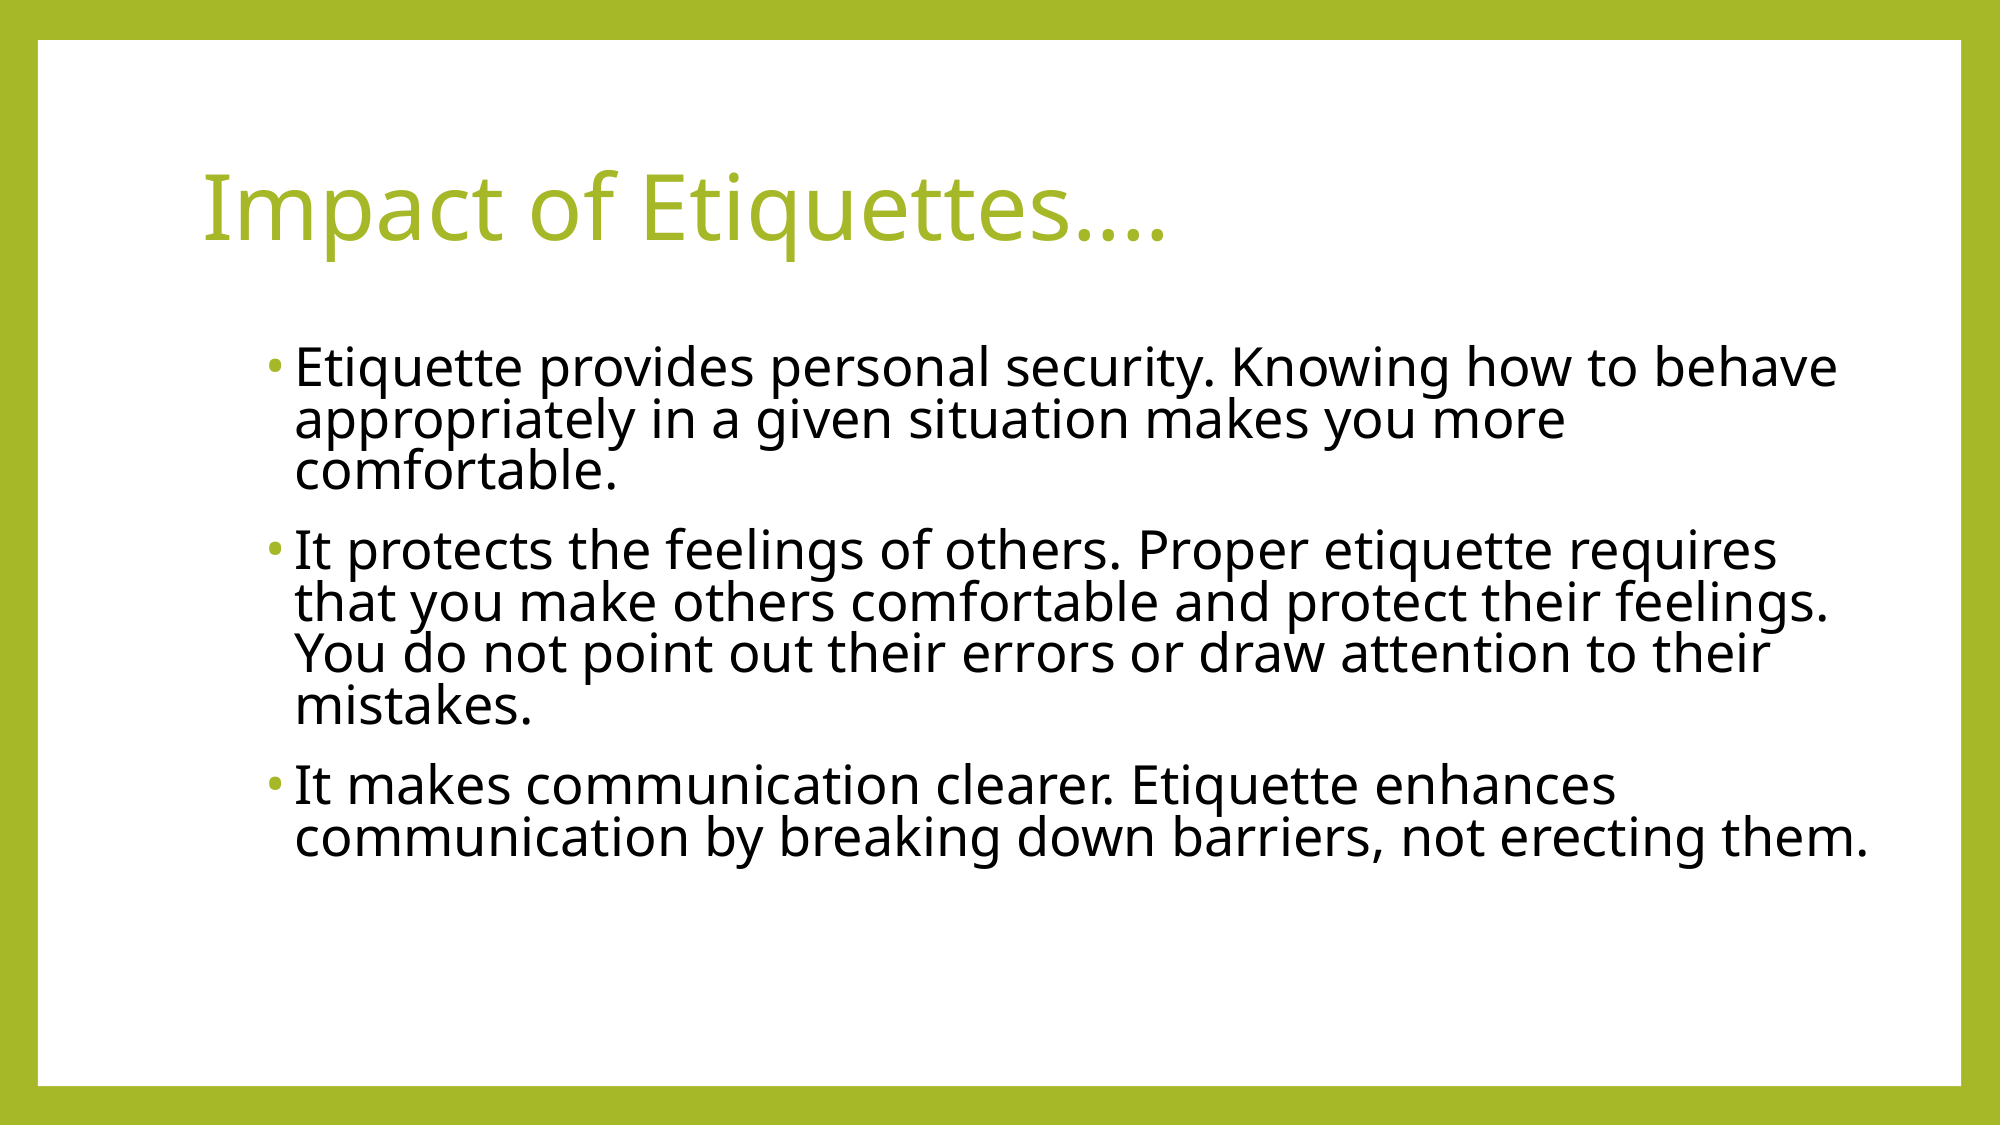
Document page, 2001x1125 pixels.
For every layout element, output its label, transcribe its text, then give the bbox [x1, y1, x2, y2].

title Impact of Etiquettes.... [187, 99, 1808, 323]
list Etiquette provides personal security. Knowing how to behave appropriately in a given situation makes you more comfortable. It protects the feelings of others. Proper etiquette requires that you make others comfortable and protect their feelings. You do not point out their errors or draw attention to their mistakes. It makes communication clearer. Etiquette enhances communication by breaking down barriers, not erecting them. [243, 337, 1887, 917]
